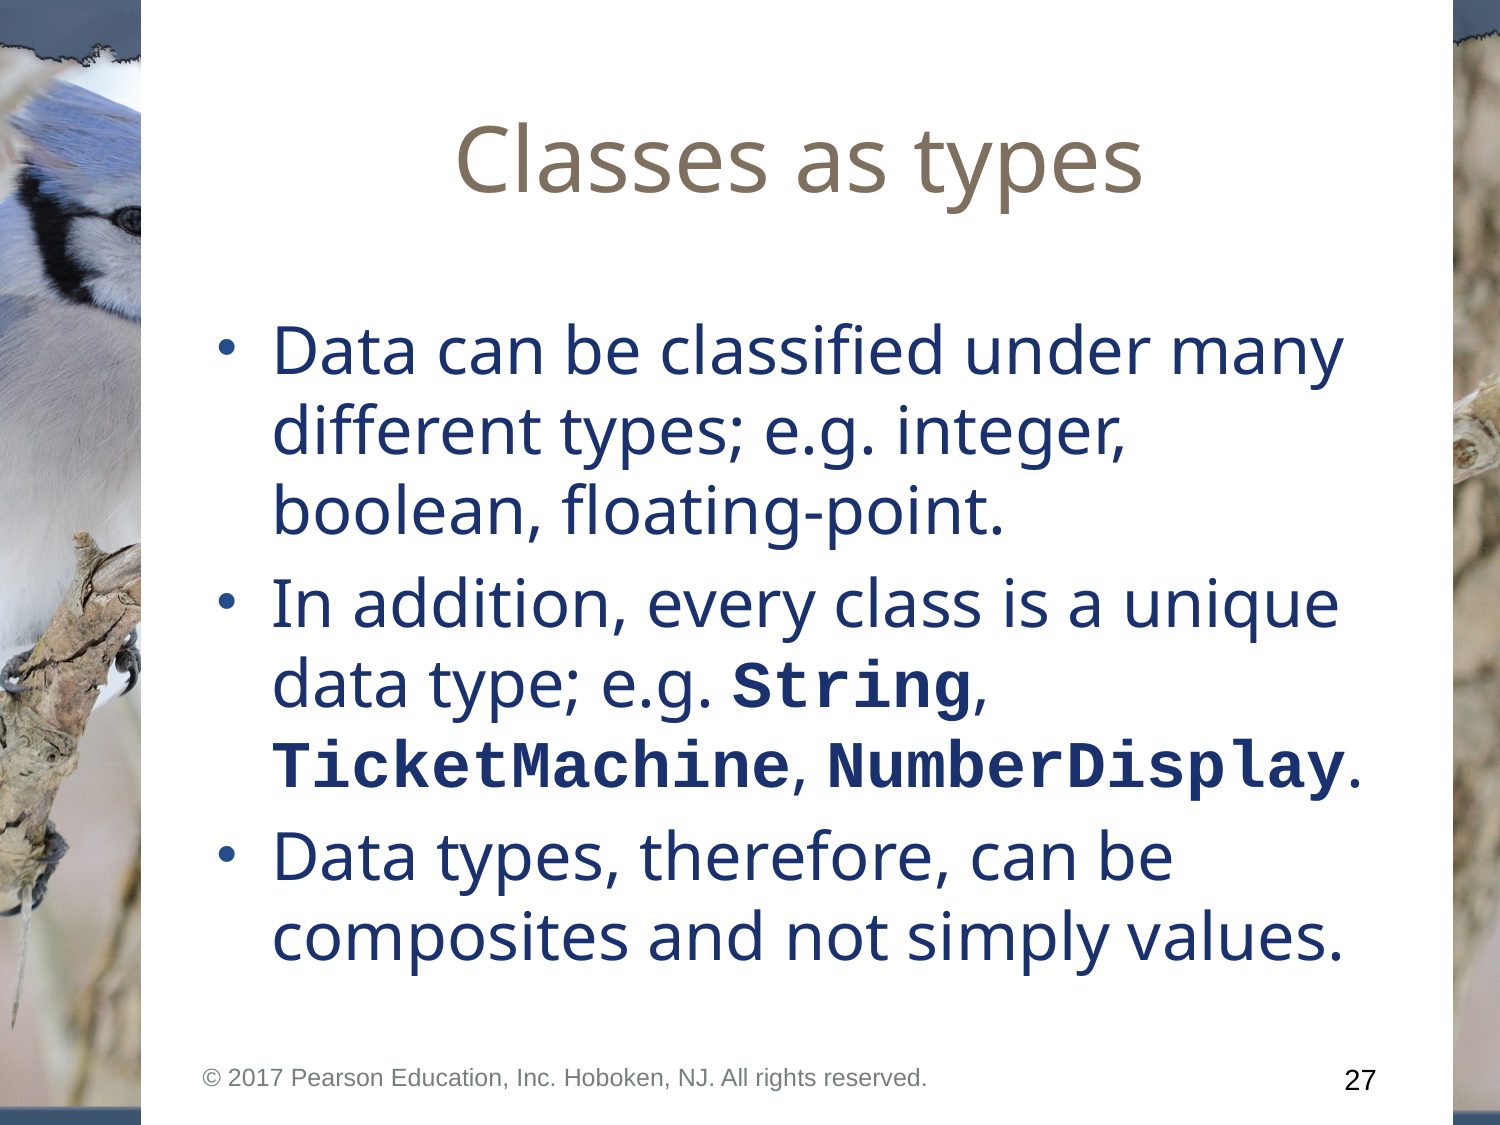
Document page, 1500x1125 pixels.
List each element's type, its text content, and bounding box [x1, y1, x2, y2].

picture [1453, 0, 1500, 1125]
title Classes as types [162, 62, 1438, 250]
footer © 2017 Pearson Education, Inc. Hoboken, NJ. All rights reserved. [187, 1054, 1325, 1105]
list Data can be classified under many different types; e.g. integer, boolean, floating-point. In addition, every class is a unique data type; e.g. String, TicketMachine, NumberDisplay. Data types, therefore, can be composites and not simply values. [200, 299, 1425, 1000]
picture [0, 0, 141, 1125]
